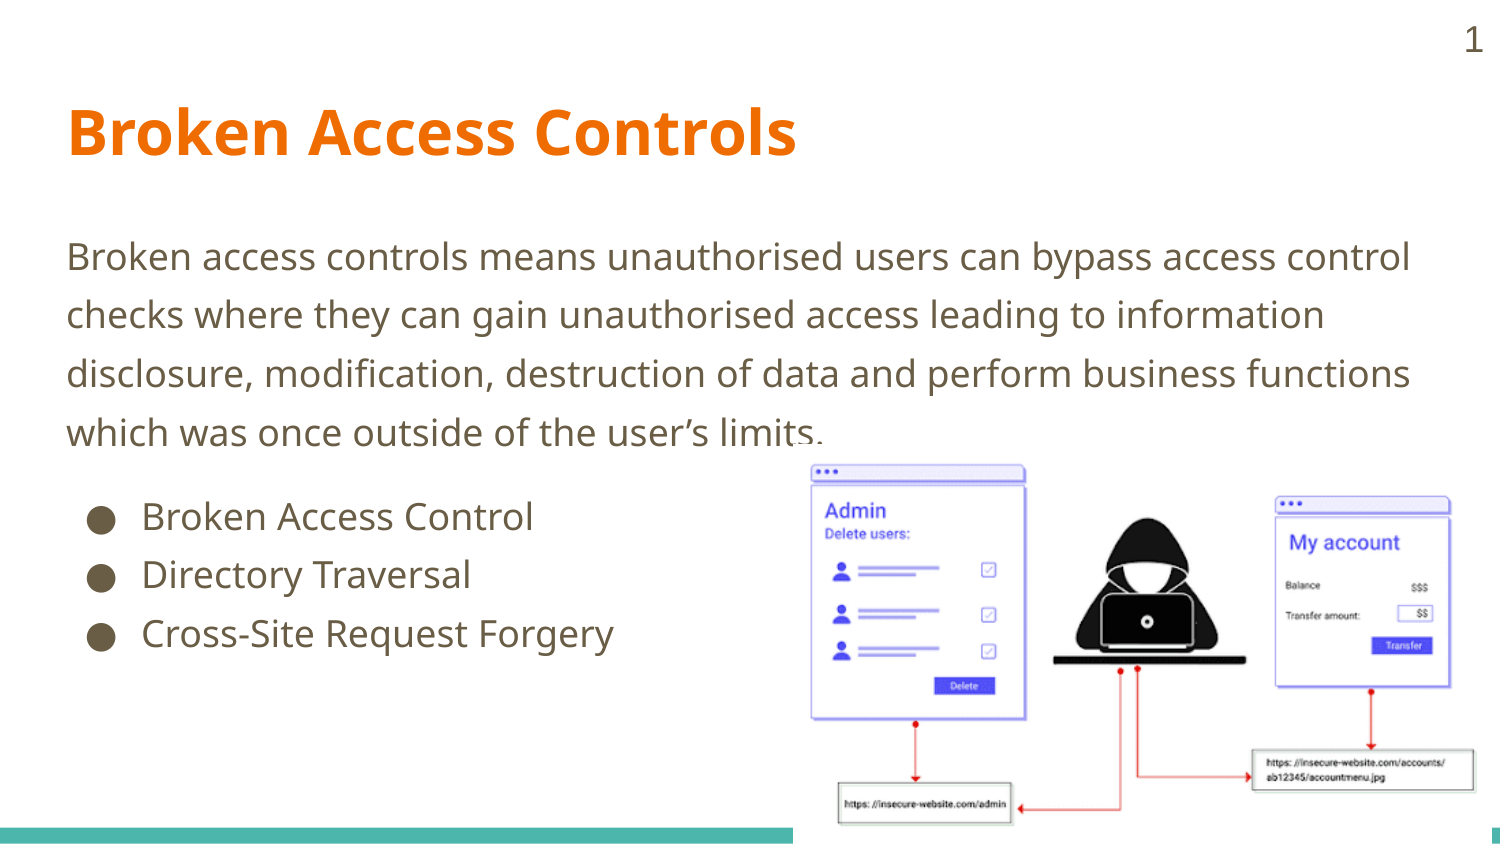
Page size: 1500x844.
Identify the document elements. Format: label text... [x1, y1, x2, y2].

picture [792, 444, 1492, 844]
title Broken Access Controls [51, 72, 1449, 189]
text_box 1 [1448, 0, 1500, 75]
list Broken access controls means unauthorised users can bypass access control checks where they can gain unauthorised access leading to information disclosure, modification, destruction of data and perform business functions which was once outside of the user’s limits. Broken Access Control Directory Traversal Cross-Site Request Forgery [51, 207, 1449, 750]
